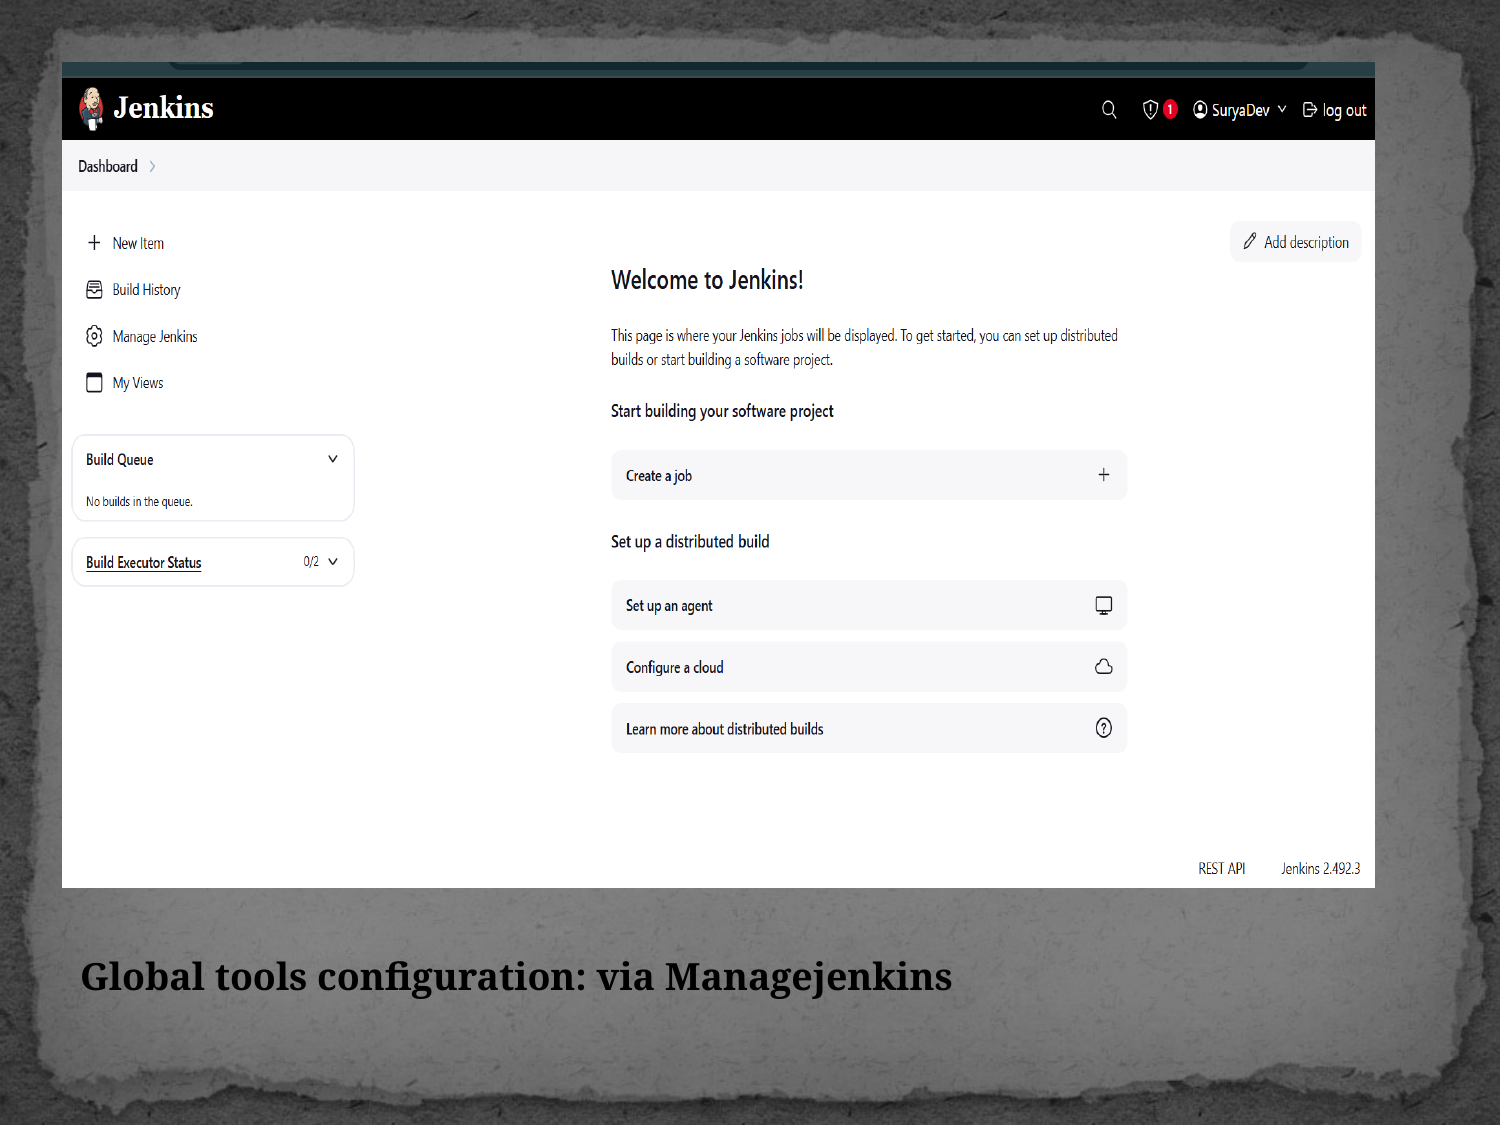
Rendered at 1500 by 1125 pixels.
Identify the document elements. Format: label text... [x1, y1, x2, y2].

picture [62, 62, 1375, 888]
text_box Global tools configuration: via Managejenkins [65, 945, 1150, 1006]
